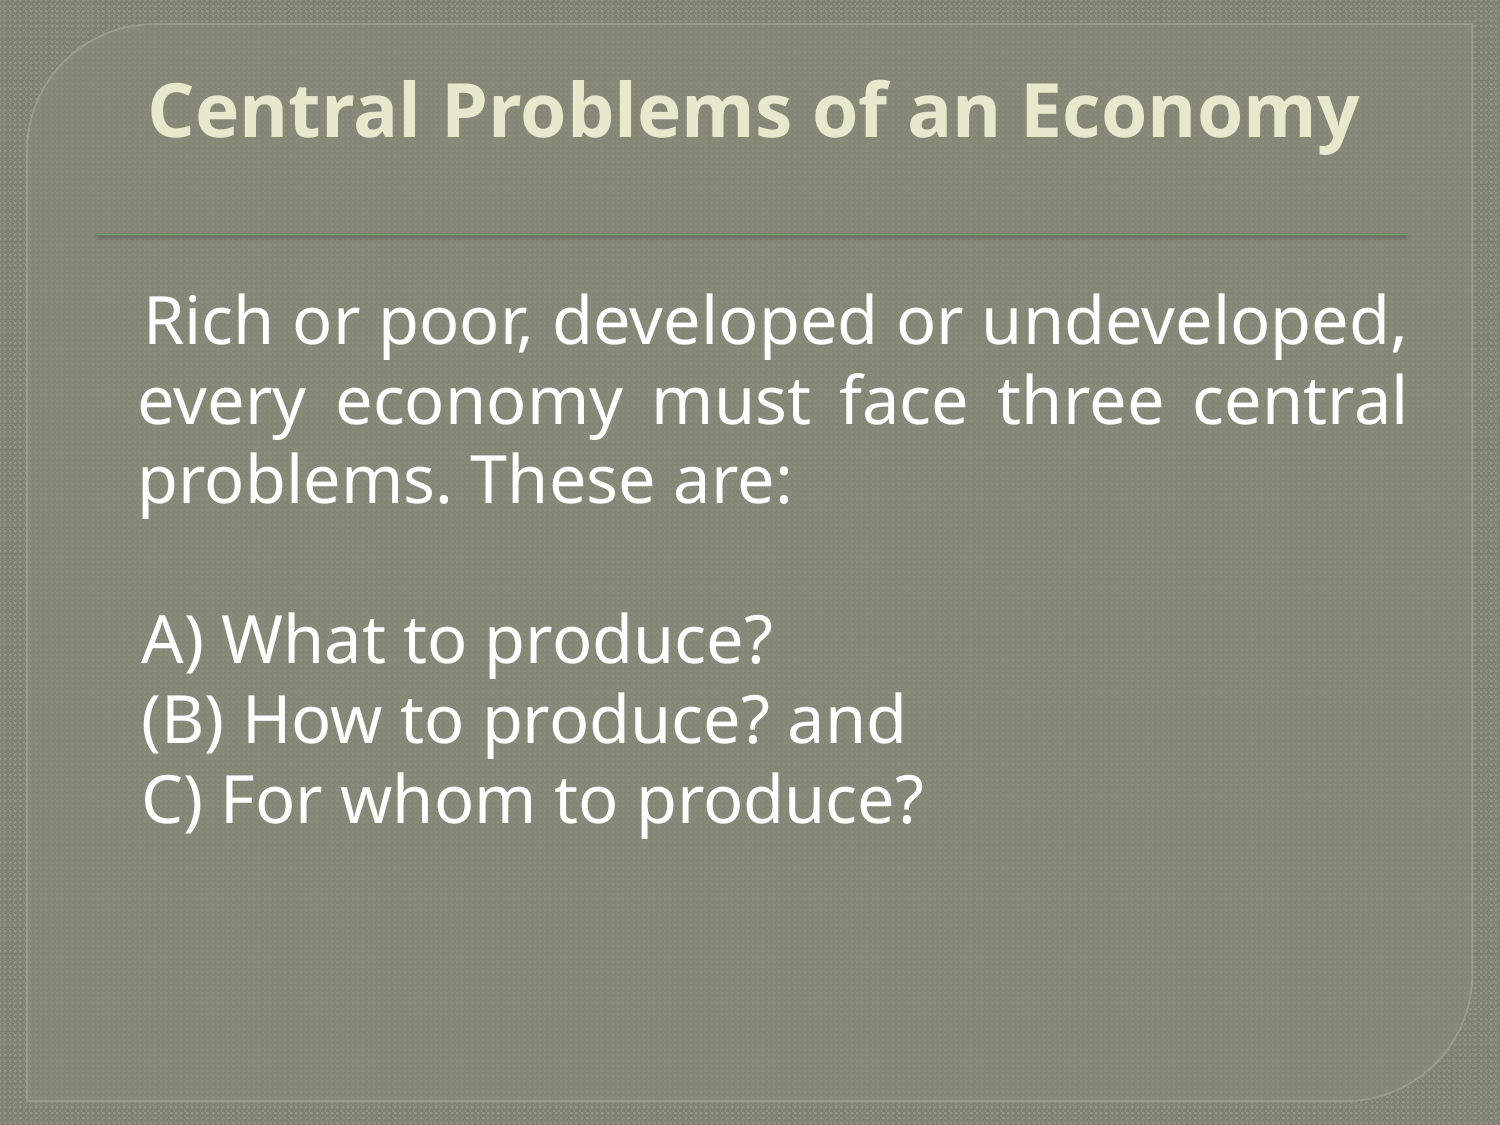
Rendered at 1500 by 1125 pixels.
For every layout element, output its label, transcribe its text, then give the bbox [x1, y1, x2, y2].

list Rich or poor, developed or undeveloped, every economy must face three central problems. These are: A) What to produce? (B) How to produce? and C) For whom to produce? [75, 270, 1425, 1013]
title Central Problems of an Economy [75, 75, 1425, 250]
